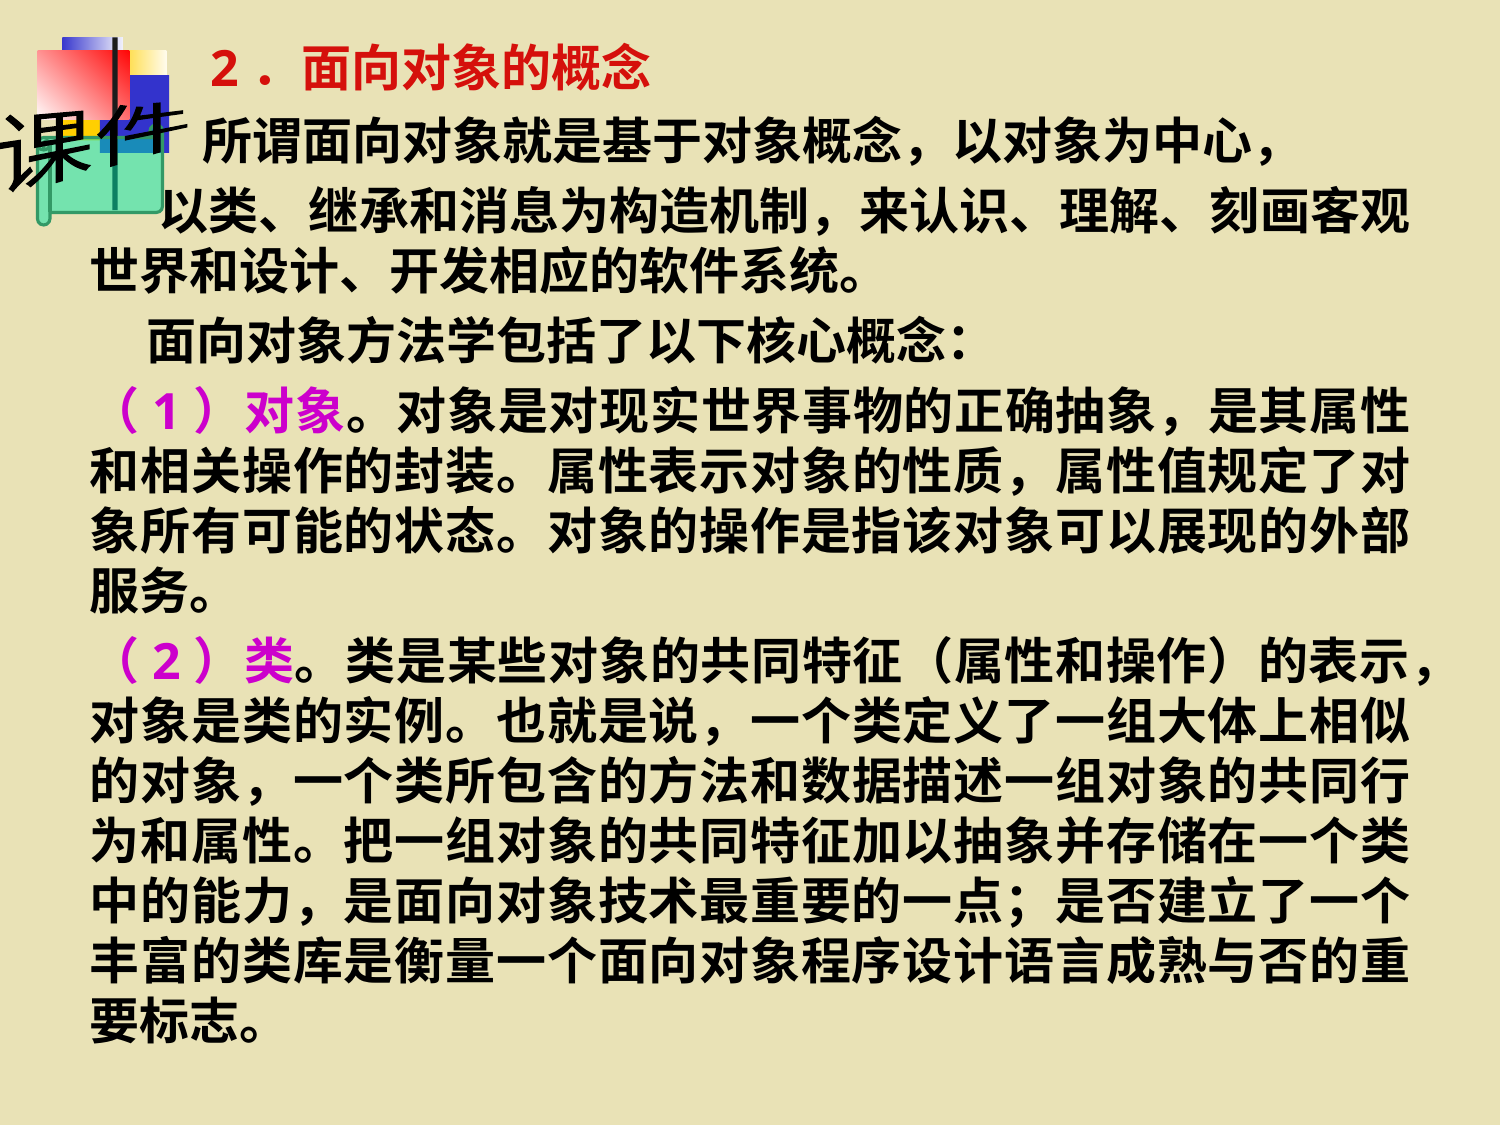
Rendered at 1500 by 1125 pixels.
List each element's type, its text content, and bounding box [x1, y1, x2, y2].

text_box 2．面向对象的概念 所谓面向对象就是基于对象概念，以对象为中心， 以类、继承和消息为构造机制，来认识、理解、刻画客观世界和设计、开发相应的软件系统。 面向对象方法学包括了以下核心概念： （1）对象。对象是对现实世界事物的正确抽象，是其属性和相关操作的封装。属性表示对象的性质，属性值规定了对象所有可能的状态。对象的操作是指该对象可以展现的外部服务。 （2）类。类是某些对象的共同特征（属性和操作）的表示，对象是类的实例。也就是说，一个类定义了一组大体上相似的对象，一个类所包含的方法和数据描述一组对象的共同行为和属性。把一组对象的共同特征加以抽象并存储在一个类中的能力，是面向对象技术最重要的一点；是否建立了一个丰富的类库是衡量一个面向对象程序设计语言成熟与否的重要标志。 [74, 12, 1425, 1058]
